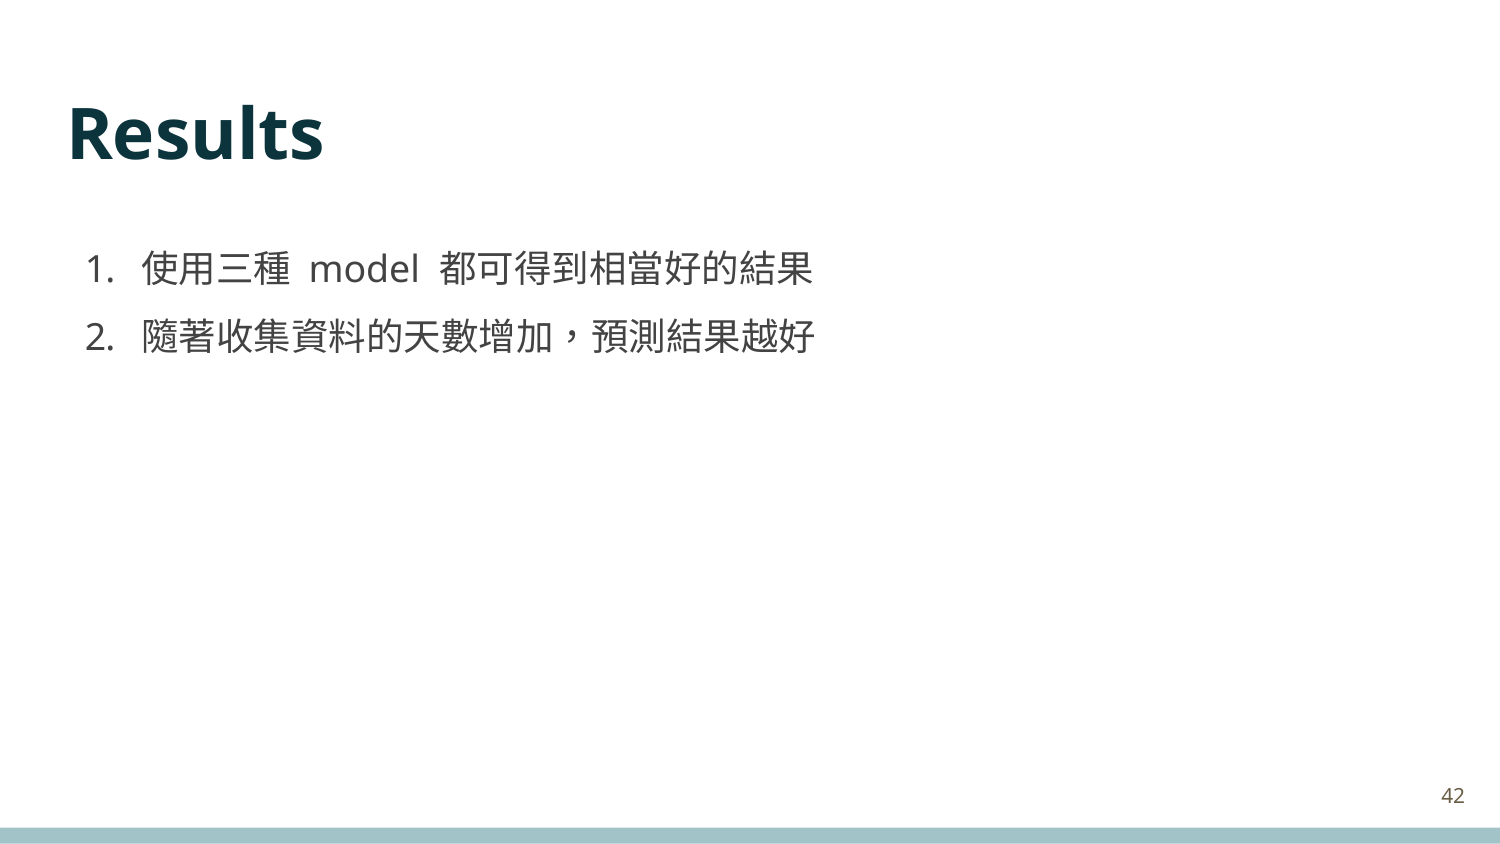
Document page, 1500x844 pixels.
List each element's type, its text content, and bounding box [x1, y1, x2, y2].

title Results [51, 72, 1449, 189]
slide_number ‹#› [1389, 764, 1480, 830]
list 使用三種 model 都可得到相當好的結果 隨著收集資料的天數增加，預測結果越好 [51, 207, 1449, 750]
